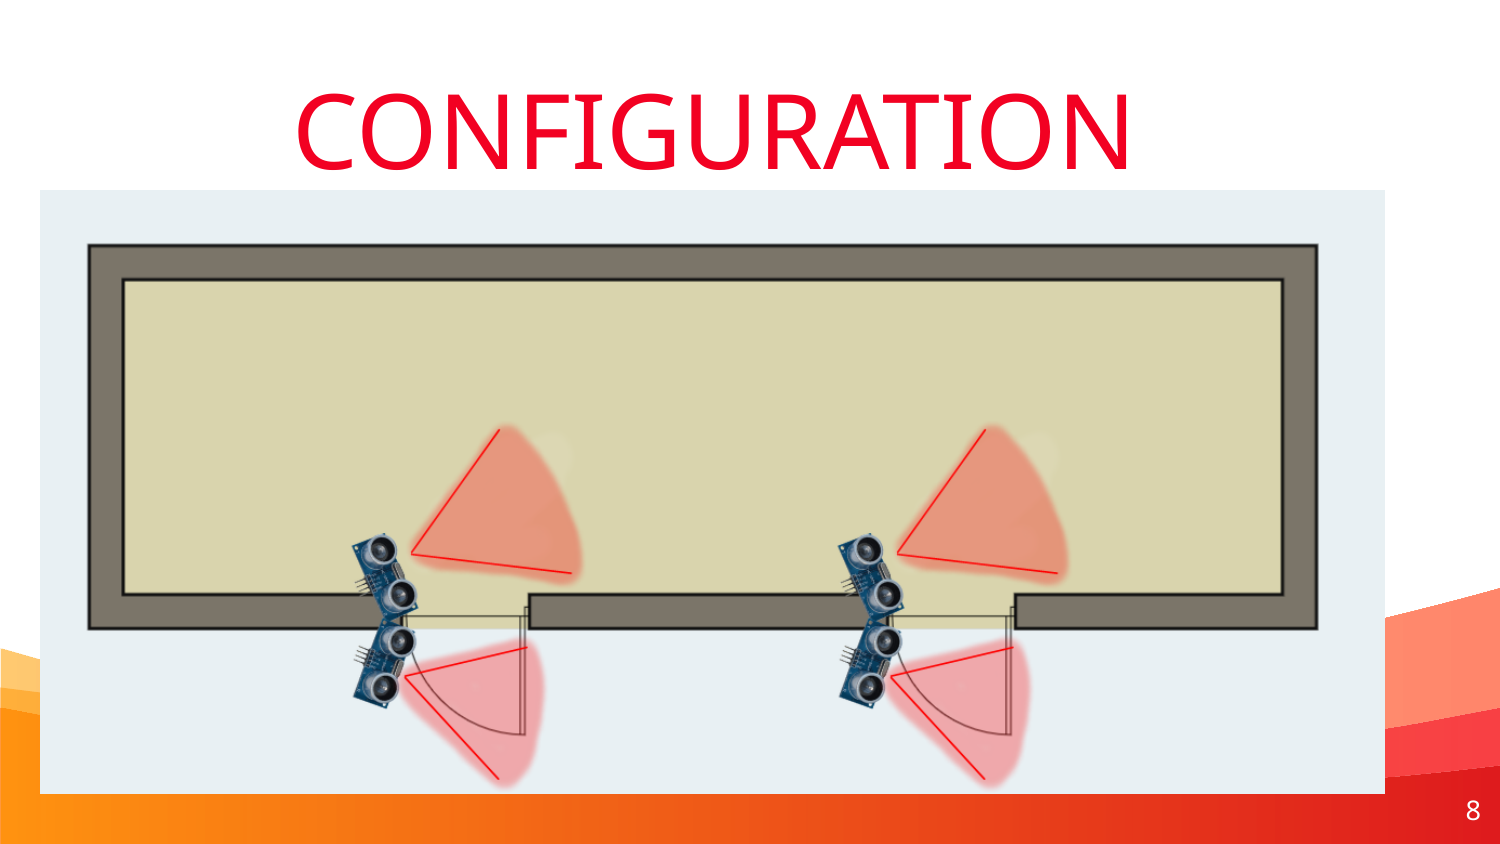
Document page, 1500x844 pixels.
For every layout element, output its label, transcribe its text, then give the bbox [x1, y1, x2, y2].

picture [39, 190, 1460, 794]
slide_number ‹#› [1391, 779, 1482, 844]
title CONFIGURATION [25, 0, 1405, 191]
